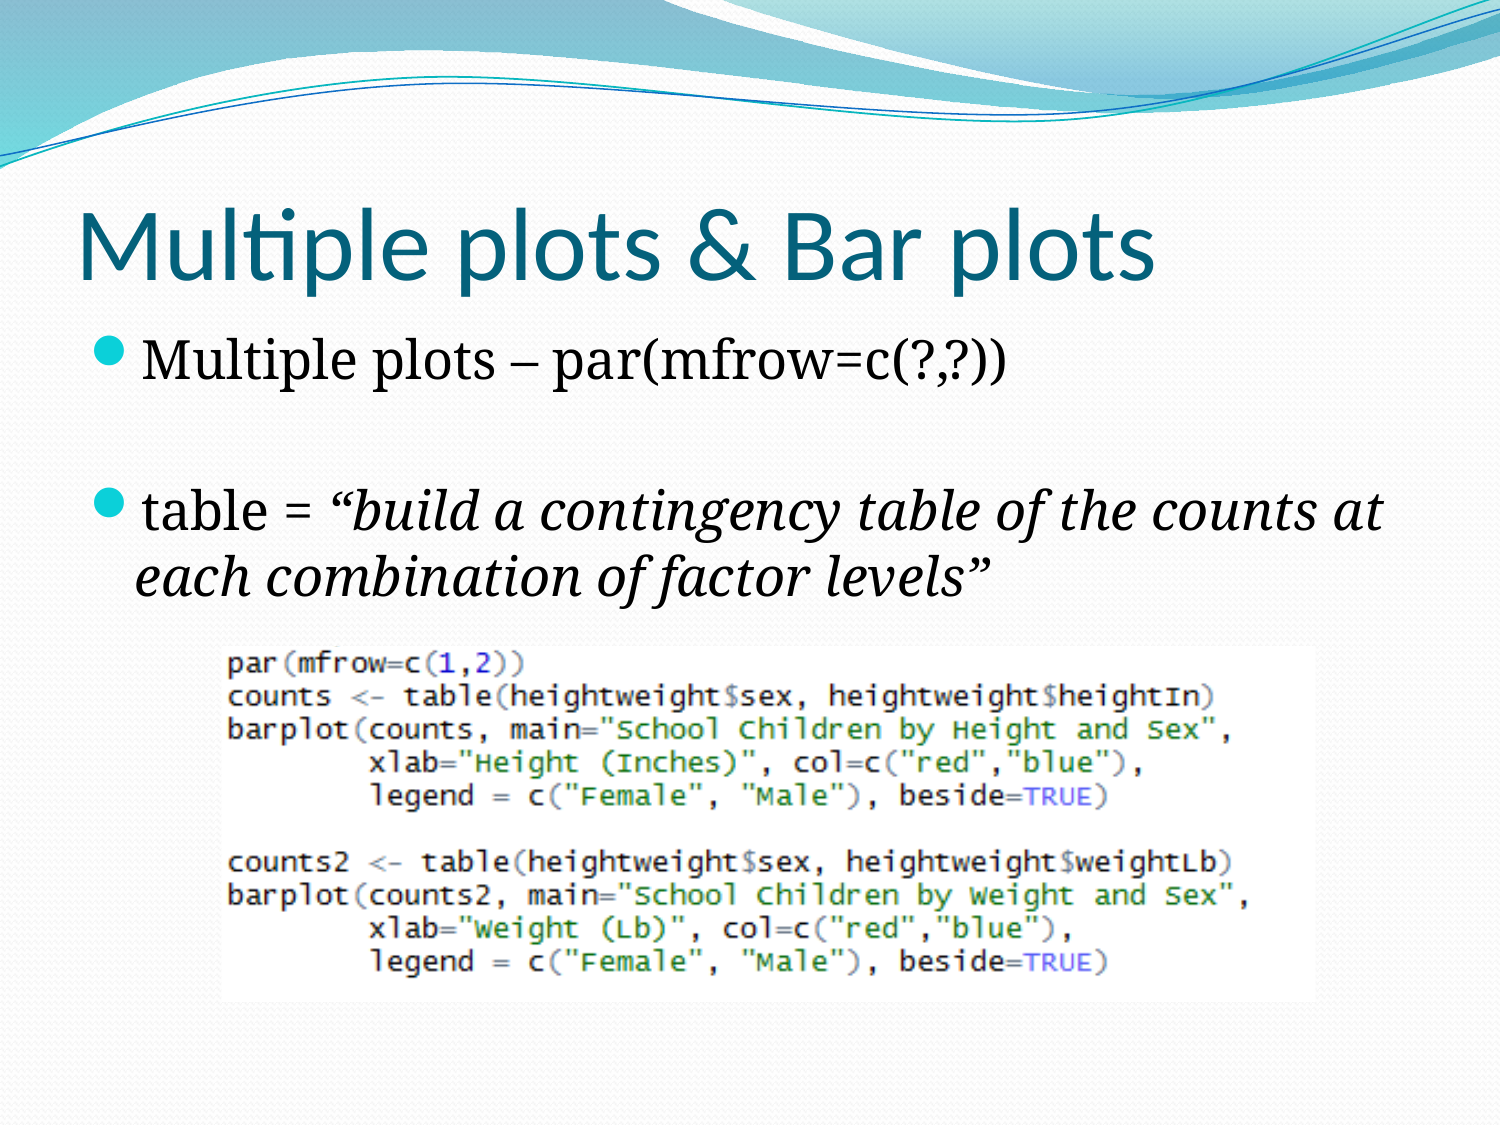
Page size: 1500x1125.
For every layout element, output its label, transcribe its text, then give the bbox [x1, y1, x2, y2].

list Multiple plots – par(mfrow=c(?,?)) table = “build a contingency table of the counts at each combination of factor levels” [75, 317, 1425, 1038]
title Multiple plots & Bar plots [75, 113, 1425, 302]
picture [221, 646, 1317, 1003]
